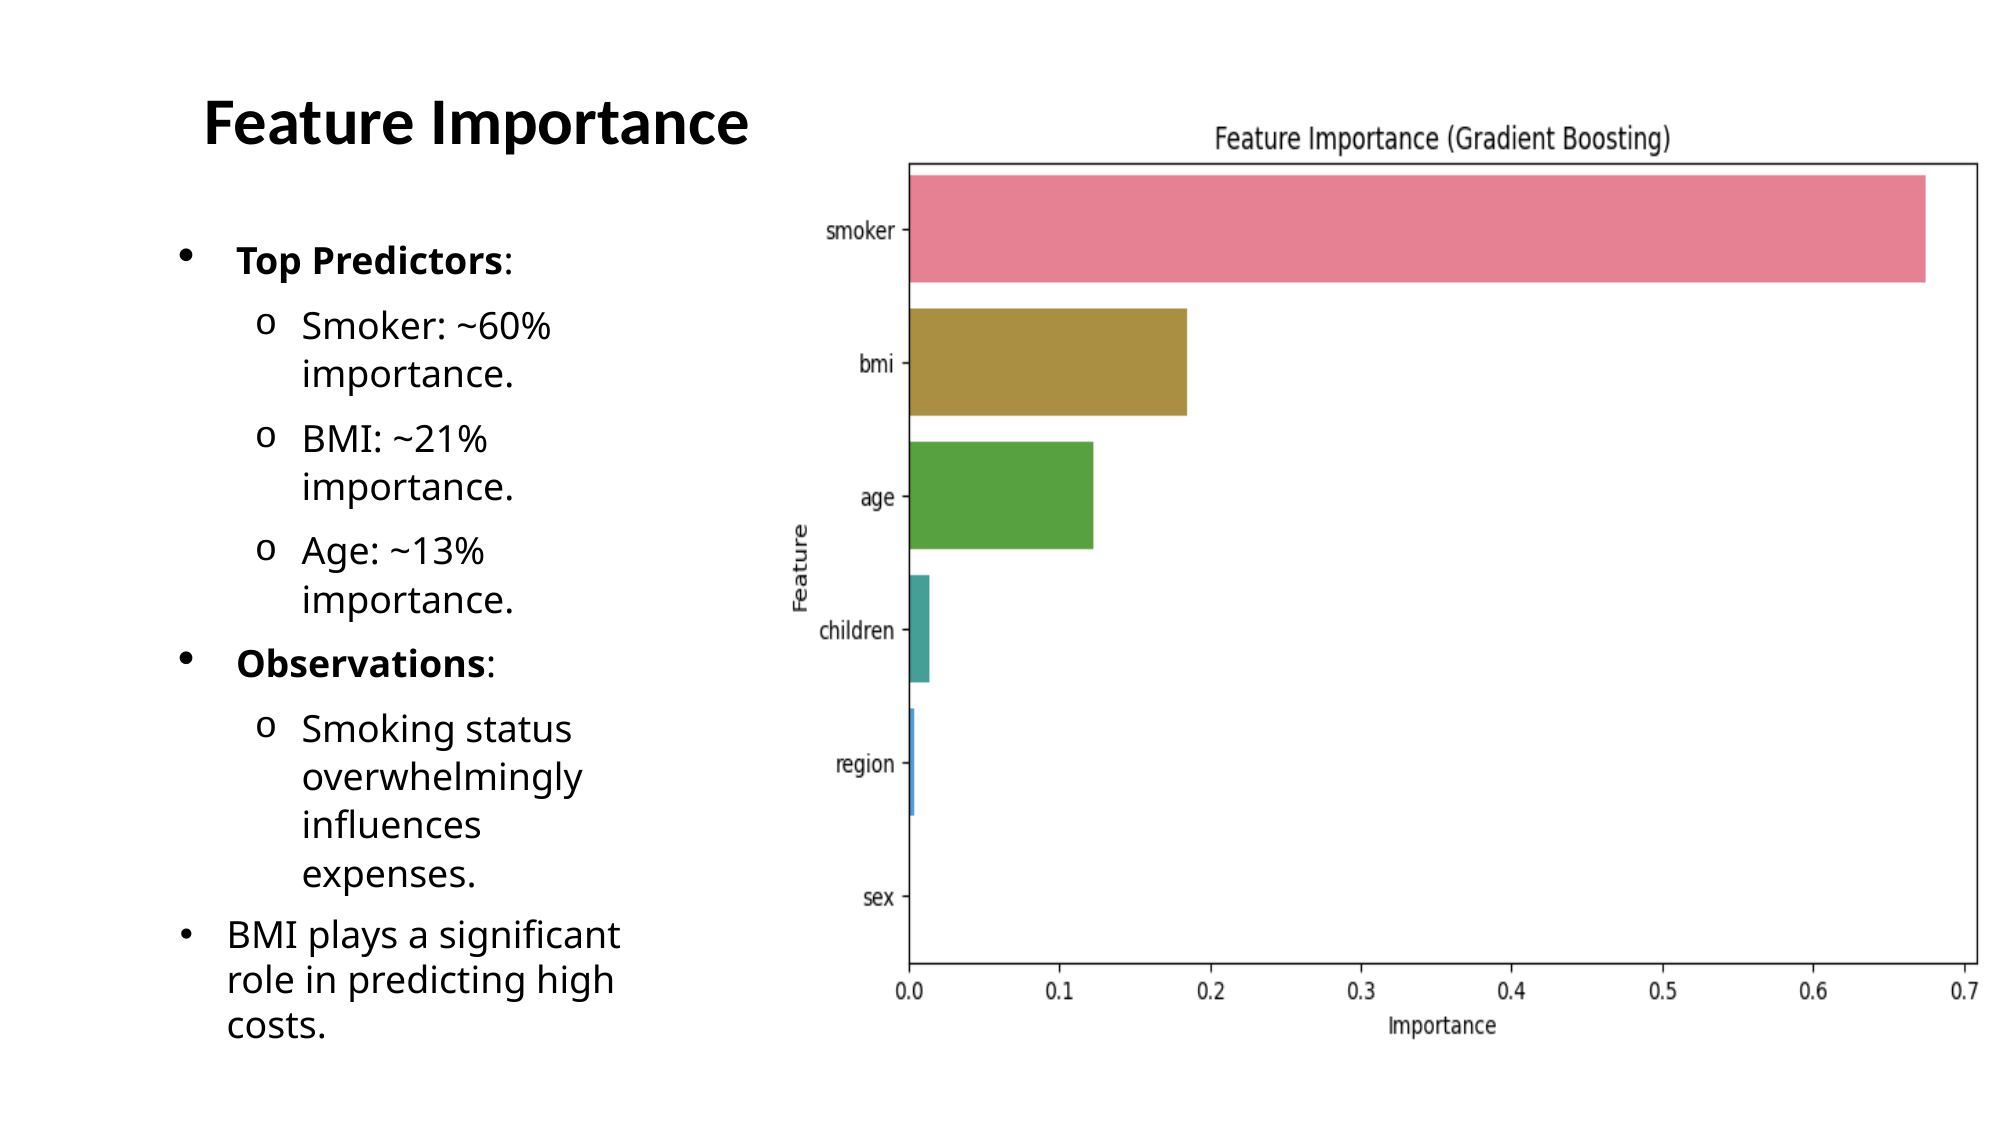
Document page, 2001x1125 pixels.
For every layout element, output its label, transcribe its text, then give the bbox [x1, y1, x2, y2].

picture [778, 108, 1992, 1055]
text_box Feature Importance [189, 70, 1391, 211]
text_box Top Predictors: Smoker: ~60% importance. BMI: ~21% importance. Age: ~13% importance. Observations: Smoking status overwhelmingly influences expenses. BMI plays a significant role in predicting high costs. [165, 226, 658, 1054]
